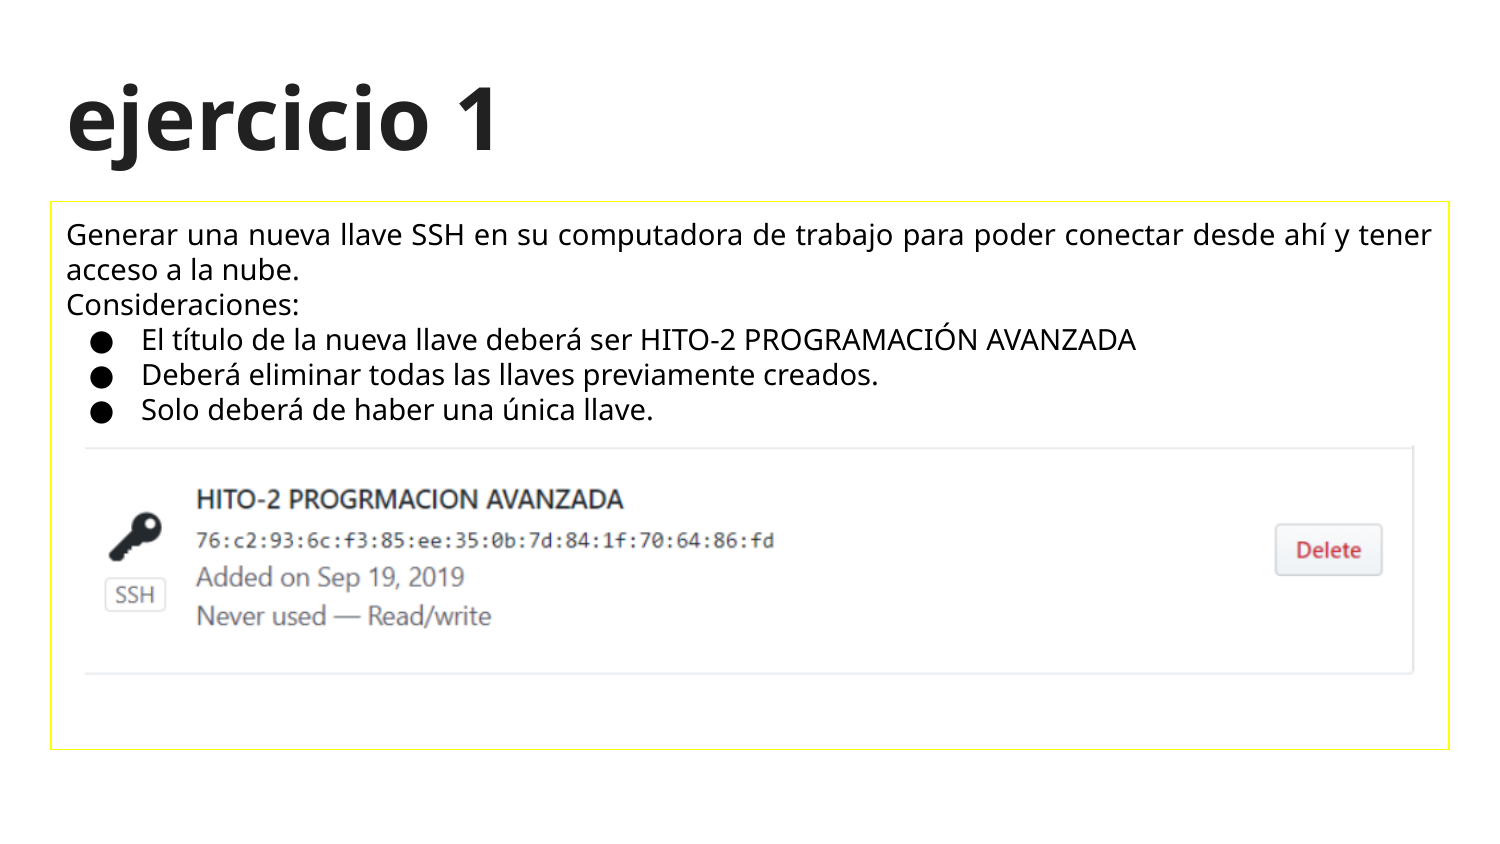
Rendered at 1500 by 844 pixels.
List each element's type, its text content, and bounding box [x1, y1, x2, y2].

picture [84, 444, 1415, 695]
list Generar una nueva llave SSH en su computadora de trabajo para poder conectar desde ahí y tener acceso a la nube. Consideraciones: El título de la nueva llave deberá ser HITO-2 PROGRAMACIÓN AVANZADA Deberá eliminar todas las llaves previamente creados. Solo deberá de haber una única llave. [51, 201, 1449, 750]
title ejercicio 1 [51, 48, 1449, 180]
